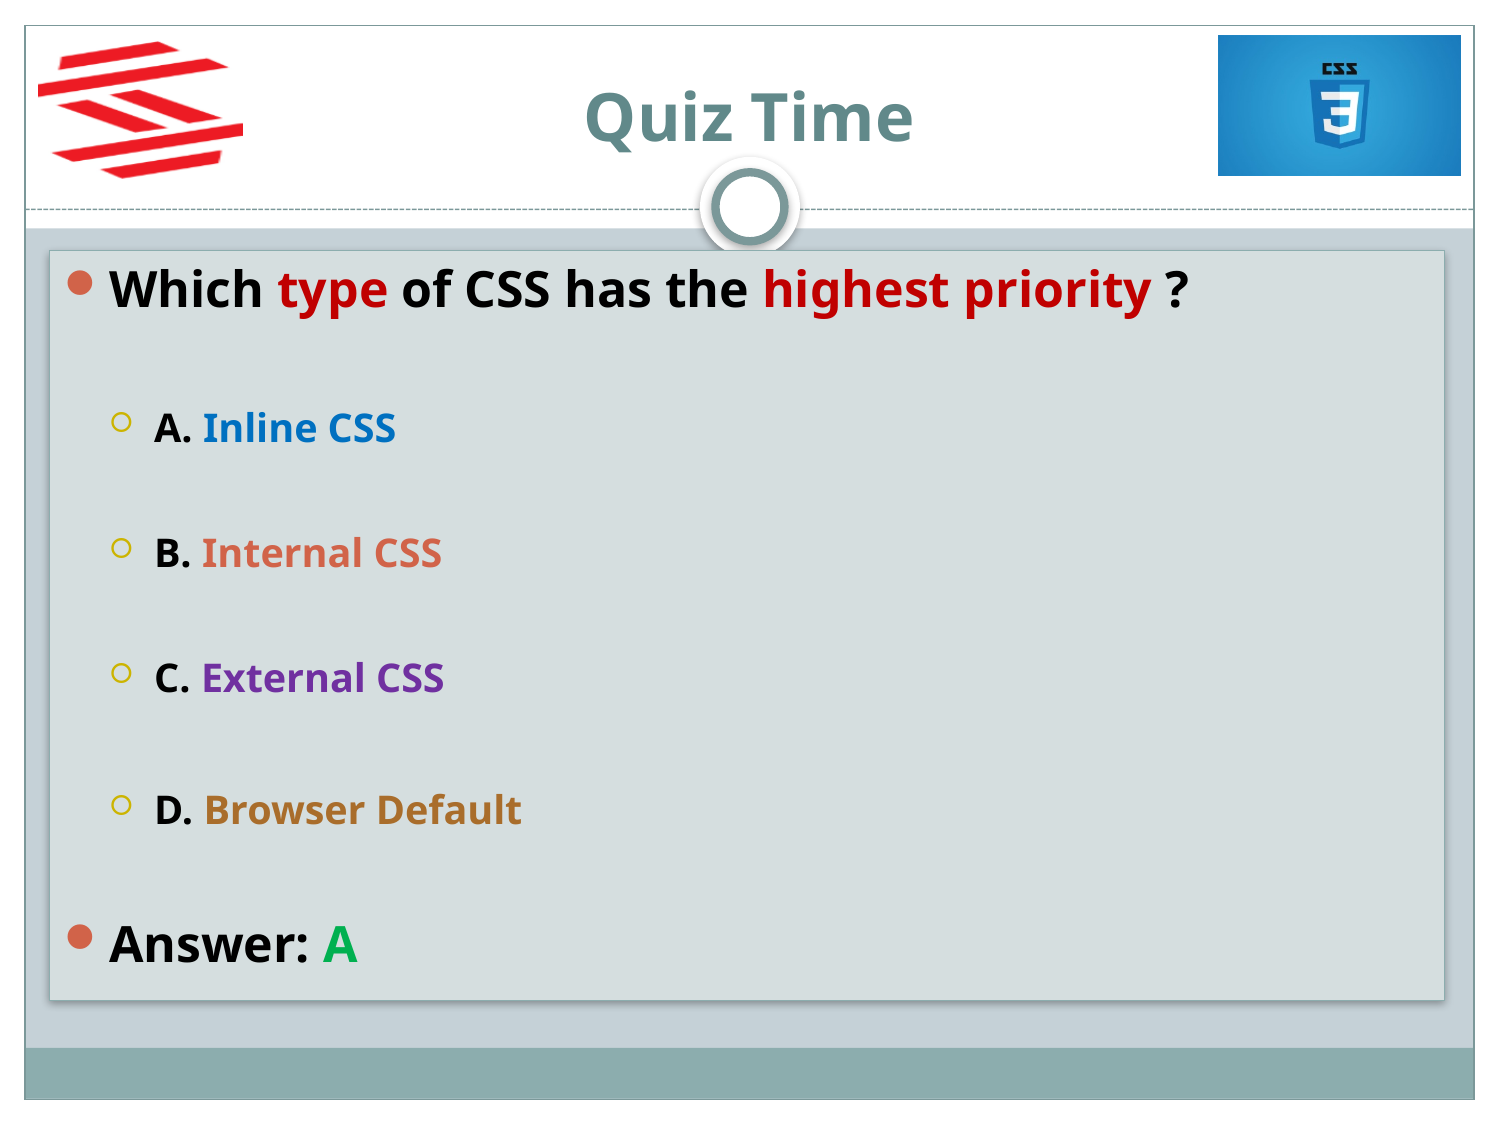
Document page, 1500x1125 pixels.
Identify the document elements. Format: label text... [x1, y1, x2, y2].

list Which type of CSS has the highest priority ? A. Inline CSS B. Internal CSS C. External CSS D. Browser Default Answer: A [49, 250, 1445, 1001]
picture [37, 40, 243, 185]
picture [1218, 34, 1462, 176]
title Quiz Time [237, 37, 1213, 162]
